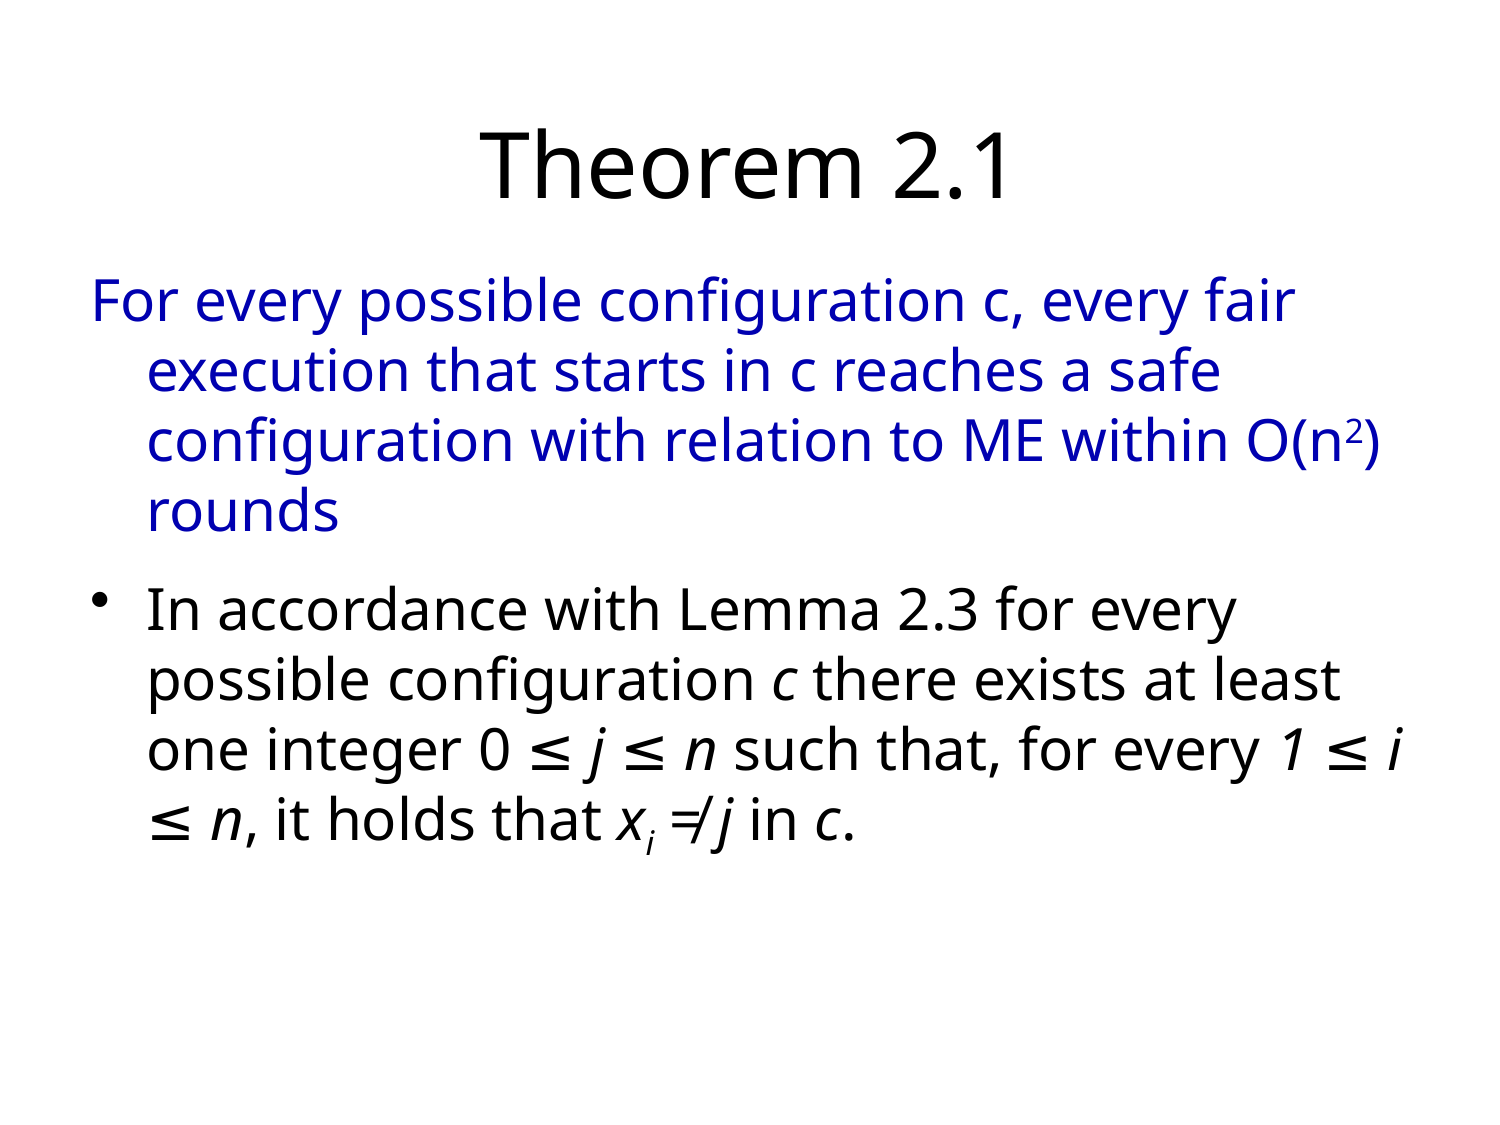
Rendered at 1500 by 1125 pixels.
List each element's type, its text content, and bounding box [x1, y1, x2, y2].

title Theorem 2.1 [74, 67, 1426, 255]
list For every possible configuration c, every fair execution that starts in c reaches a safe configuration with relation to ME within O(n2) rounds In accordance with Lemma 2.3 for every possible configuration c there exists at least one integer 0 ≤ j ≤ n such that, for every 1 ≤ i ≤ n, it holds that xi ≠ j in c. [74, 255, 1426, 1036]
